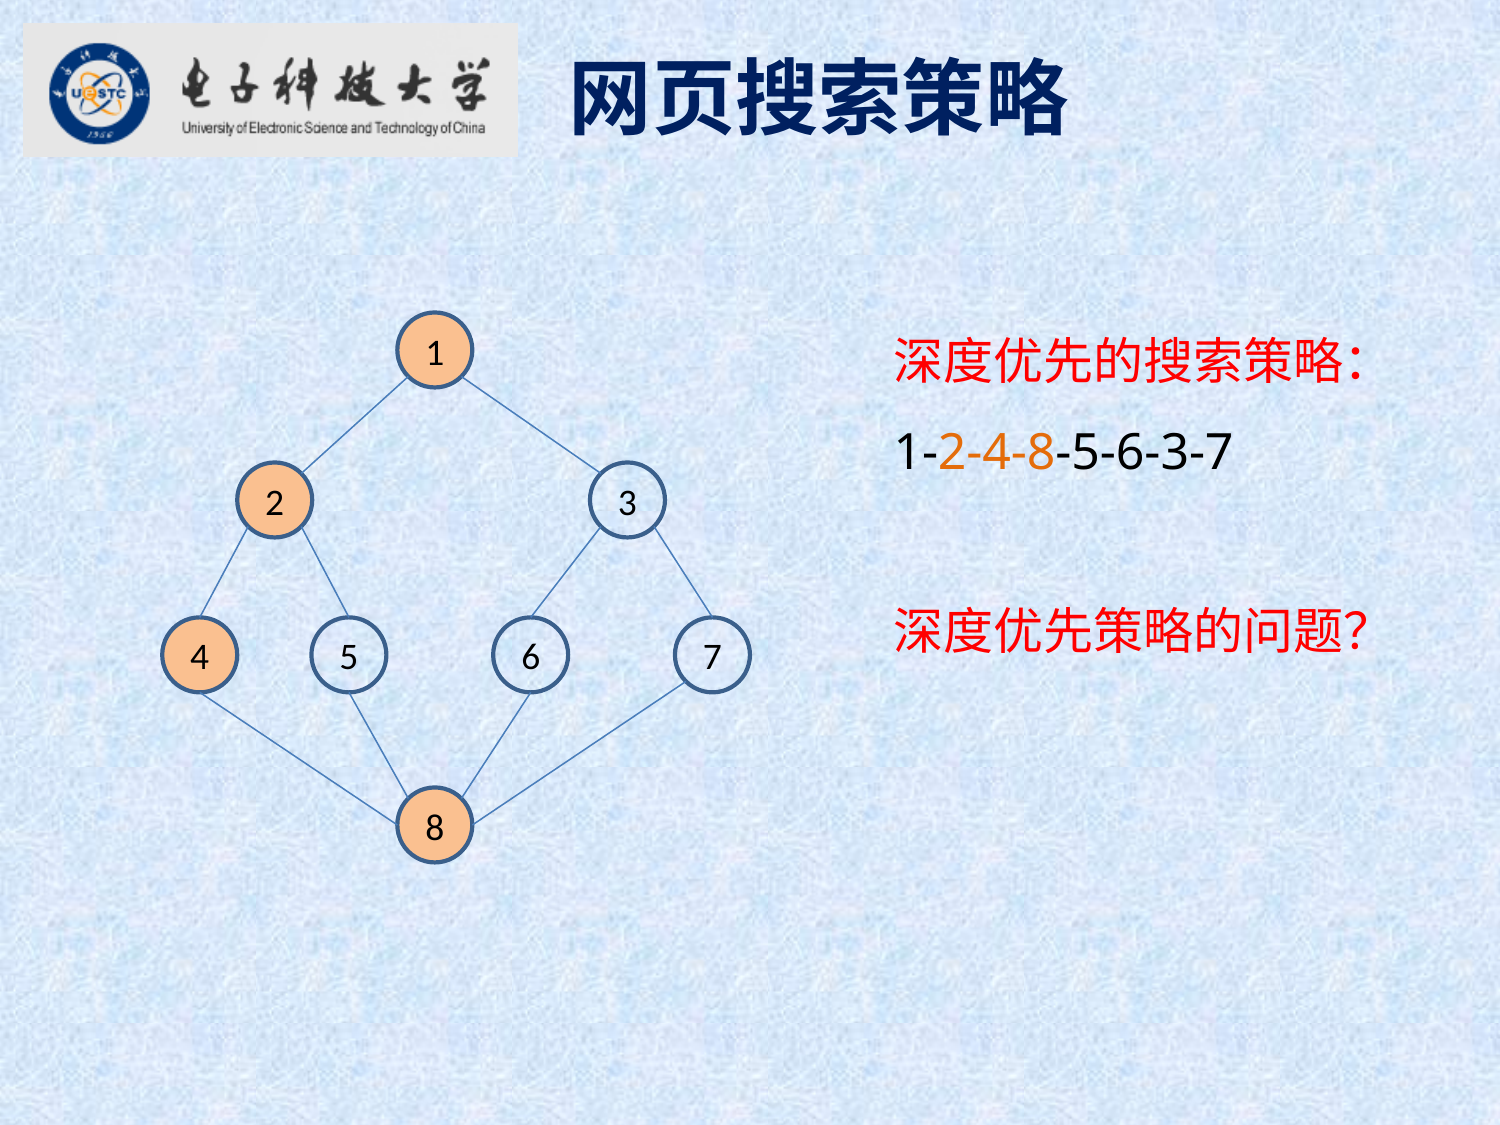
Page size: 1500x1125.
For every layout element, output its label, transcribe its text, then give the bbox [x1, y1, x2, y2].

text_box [161, 312, 751, 863]
picture [0, 0, 1500, 1125]
text_box 深度优先的搜索策略： 1-2-4-8-5-6-3-7 深度优先策略的问题？ [878, 291, 1488, 667]
text_box 网页搜索策略 [474, 37, 1163, 185]
